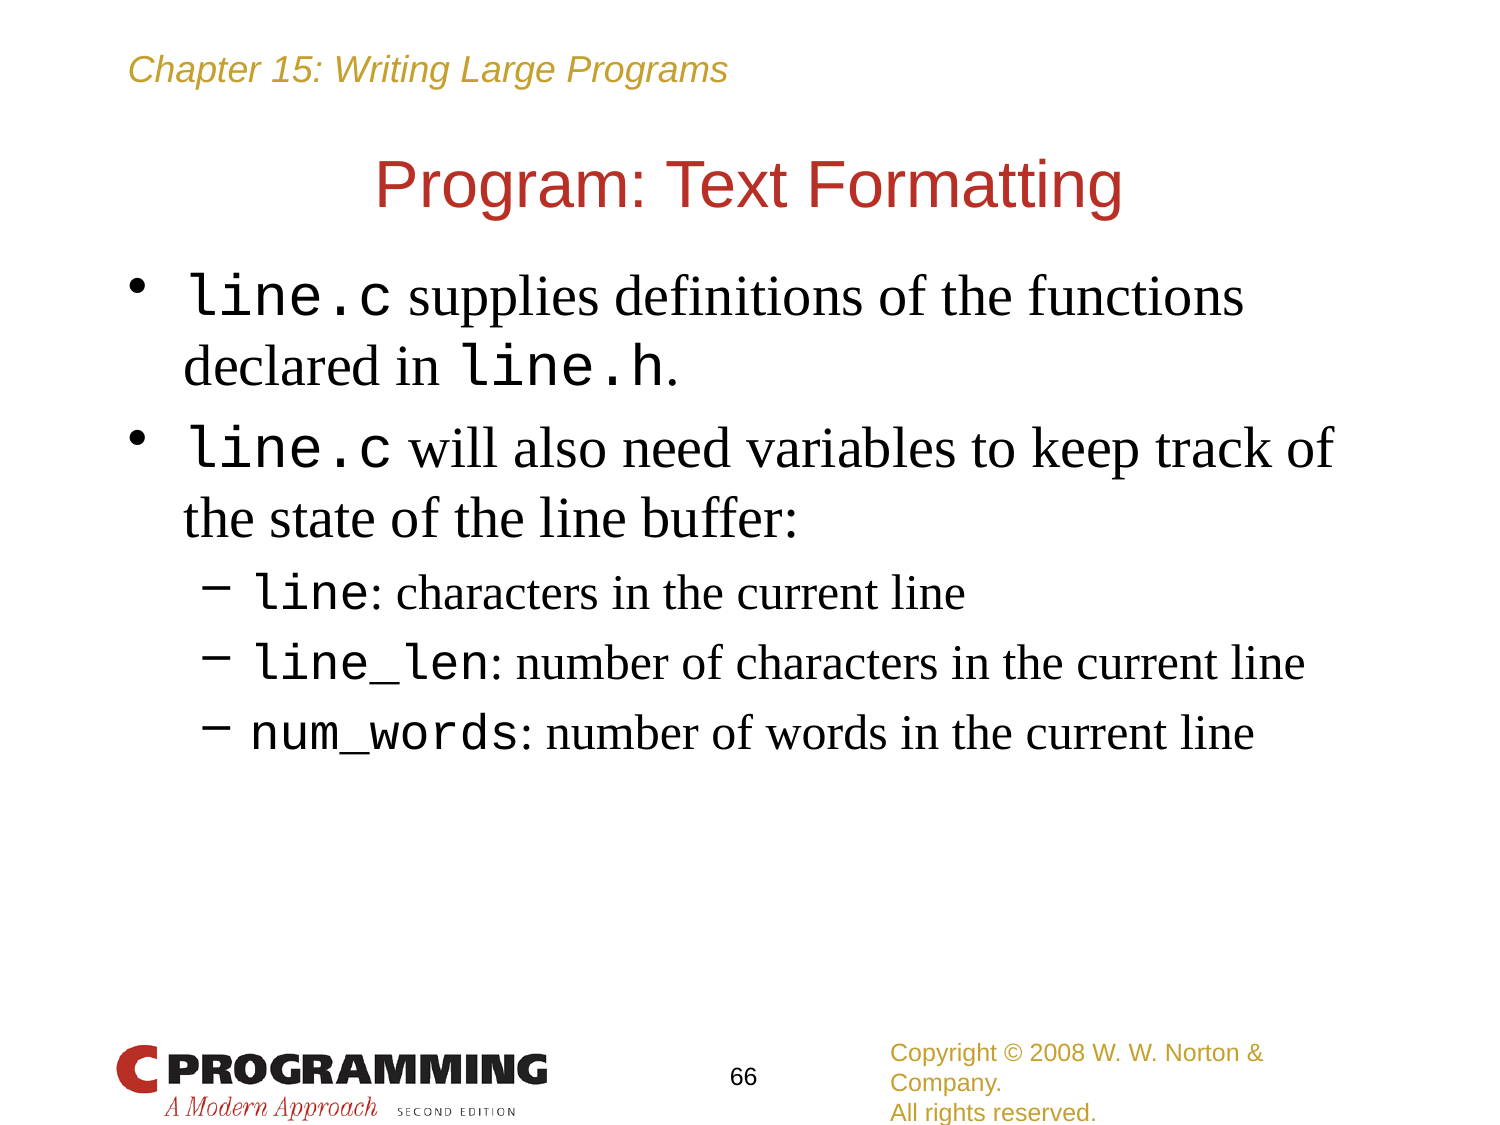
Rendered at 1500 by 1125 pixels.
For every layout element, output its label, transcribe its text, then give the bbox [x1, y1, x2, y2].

title Program: Text Formatting [112, 125, 1388, 238]
footer Copyright © 2008 W. W. Norton & Company. All rights reserved. [874, 1043, 1388, 1119]
list line.c supplies definitions of the functions declared in line.h. line.c will also need variables to keep track of the state of the line buffer: line: characters in the current line line_len: number of characters in the current line num_words: number of words in the current line [112, 249, 1388, 1038]
slide_number 66 [687, 1049, 801, 1101]
picture [112, 1041, 550, 1123]
